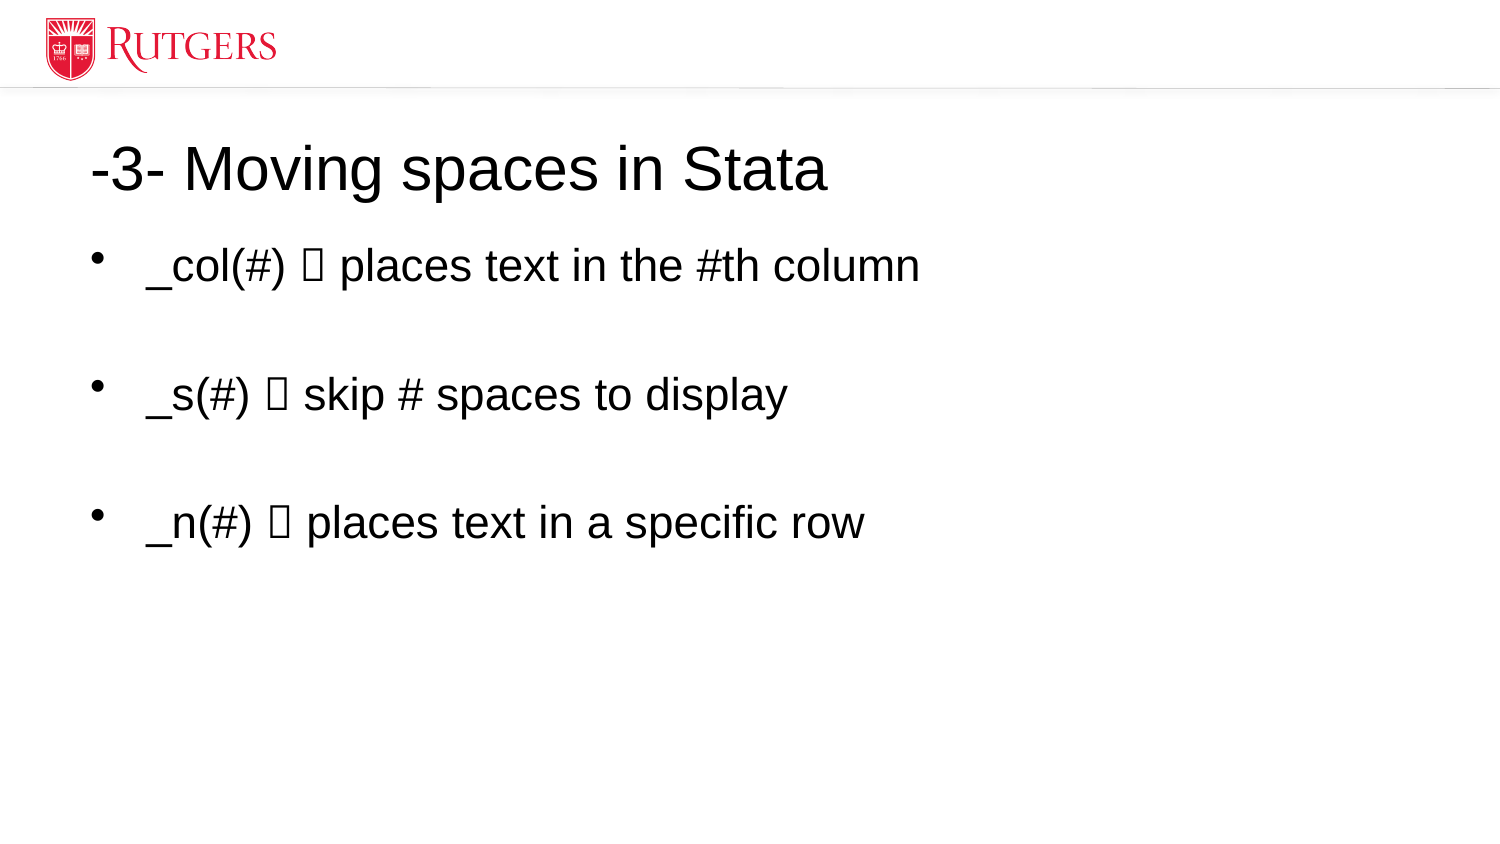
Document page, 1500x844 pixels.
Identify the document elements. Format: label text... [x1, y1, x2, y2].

title -3- Moving spaces in Stata [75, 116, 1425, 216]
picture [46, 18, 276, 81]
list _col(#)  places text in the #th column _s(#)  skip # spaces to display _n(#)  places text in a specific row [75, 228, 1425, 752]
